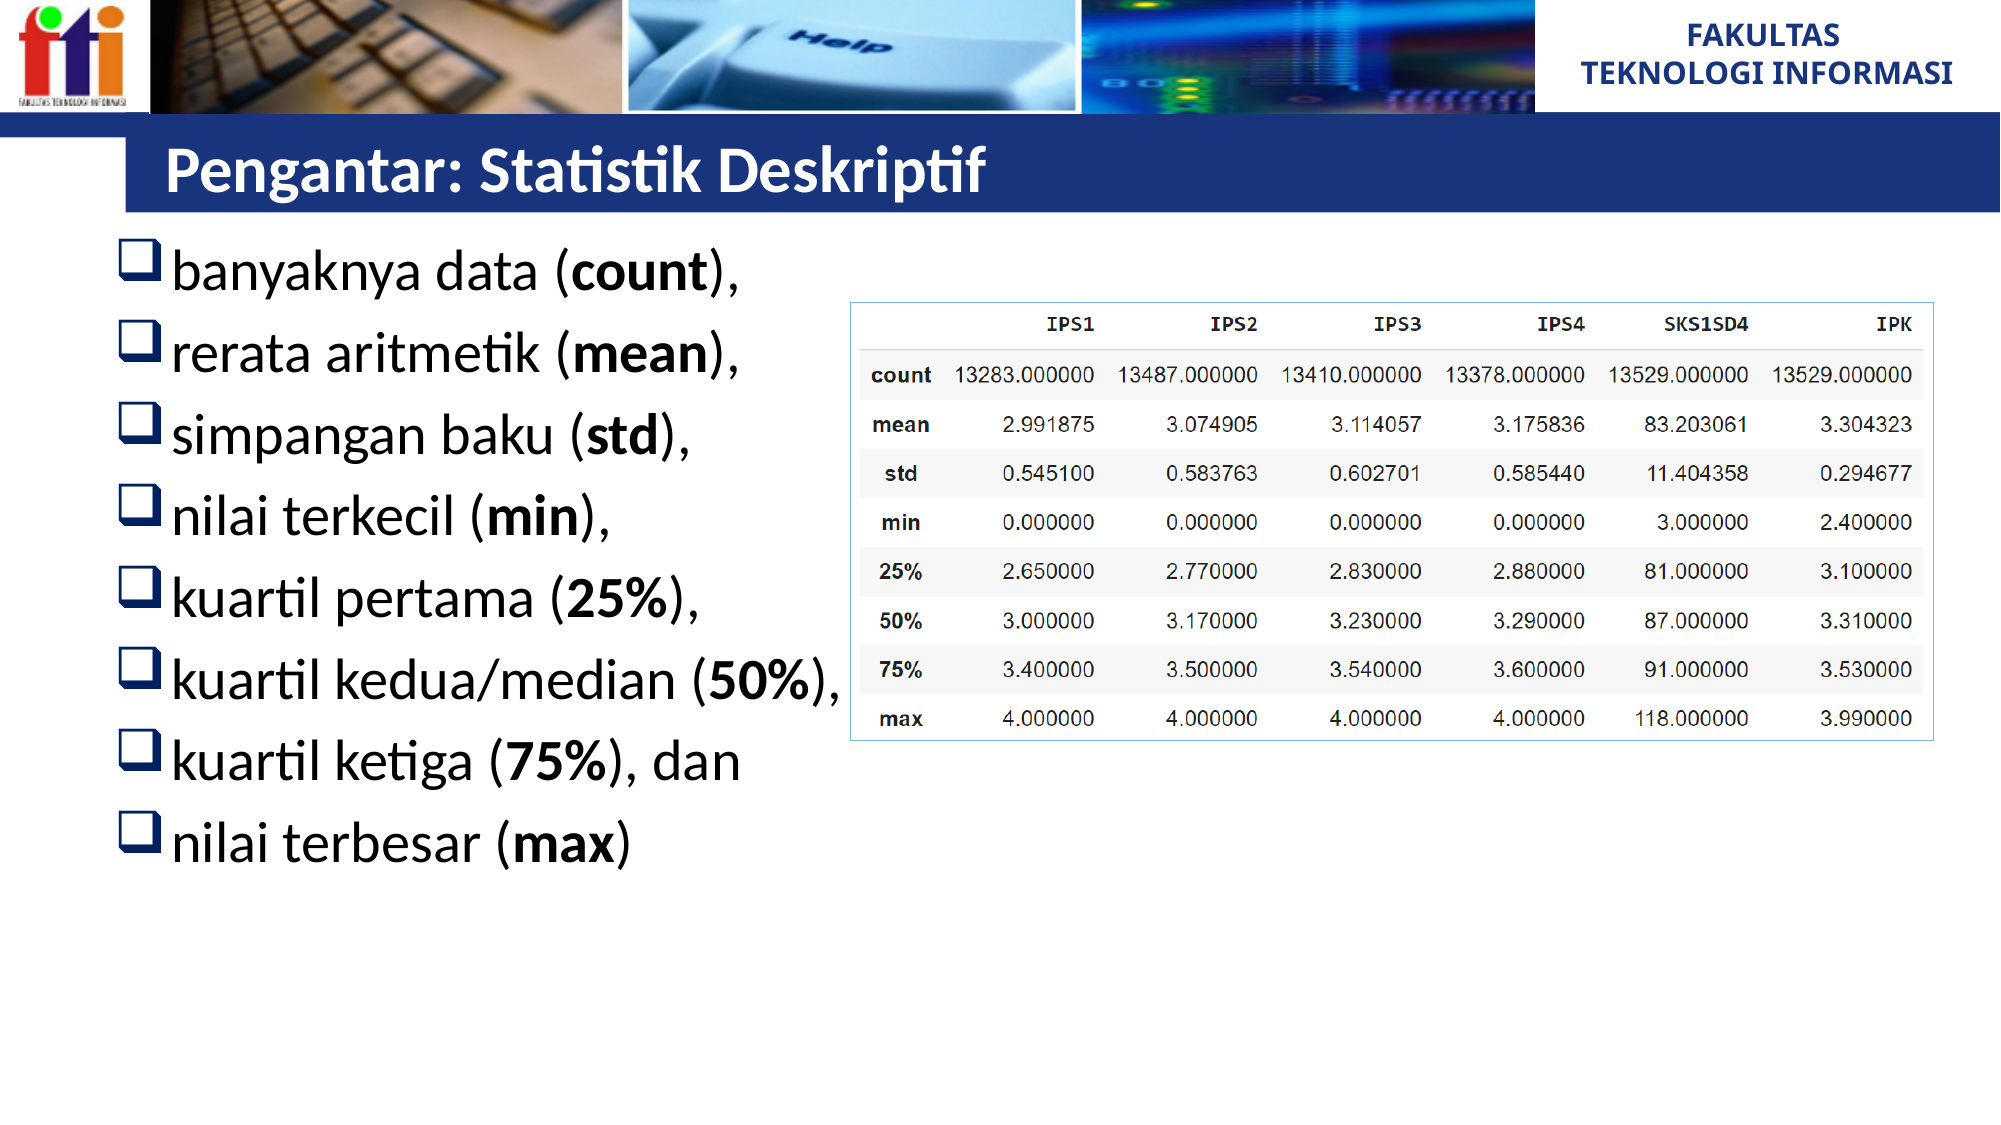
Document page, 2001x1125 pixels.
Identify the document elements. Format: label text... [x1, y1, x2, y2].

picture [149, 0, 1535, 114]
picture [19, 6, 126, 106]
title Pengantar: Statistik Deskriptif [149, 119, 1934, 213]
list banyaknya data (count), rerata aritmetik (mean), simpangan baku (std), nilai terkecil (min), kuartil pertama (25%), kuartil kedua/median (50%), kuartil ketiga (75%), dan nilai terbesar (max) [99, 224, 1901, 1038]
picture [850, 302, 1934, 742]
